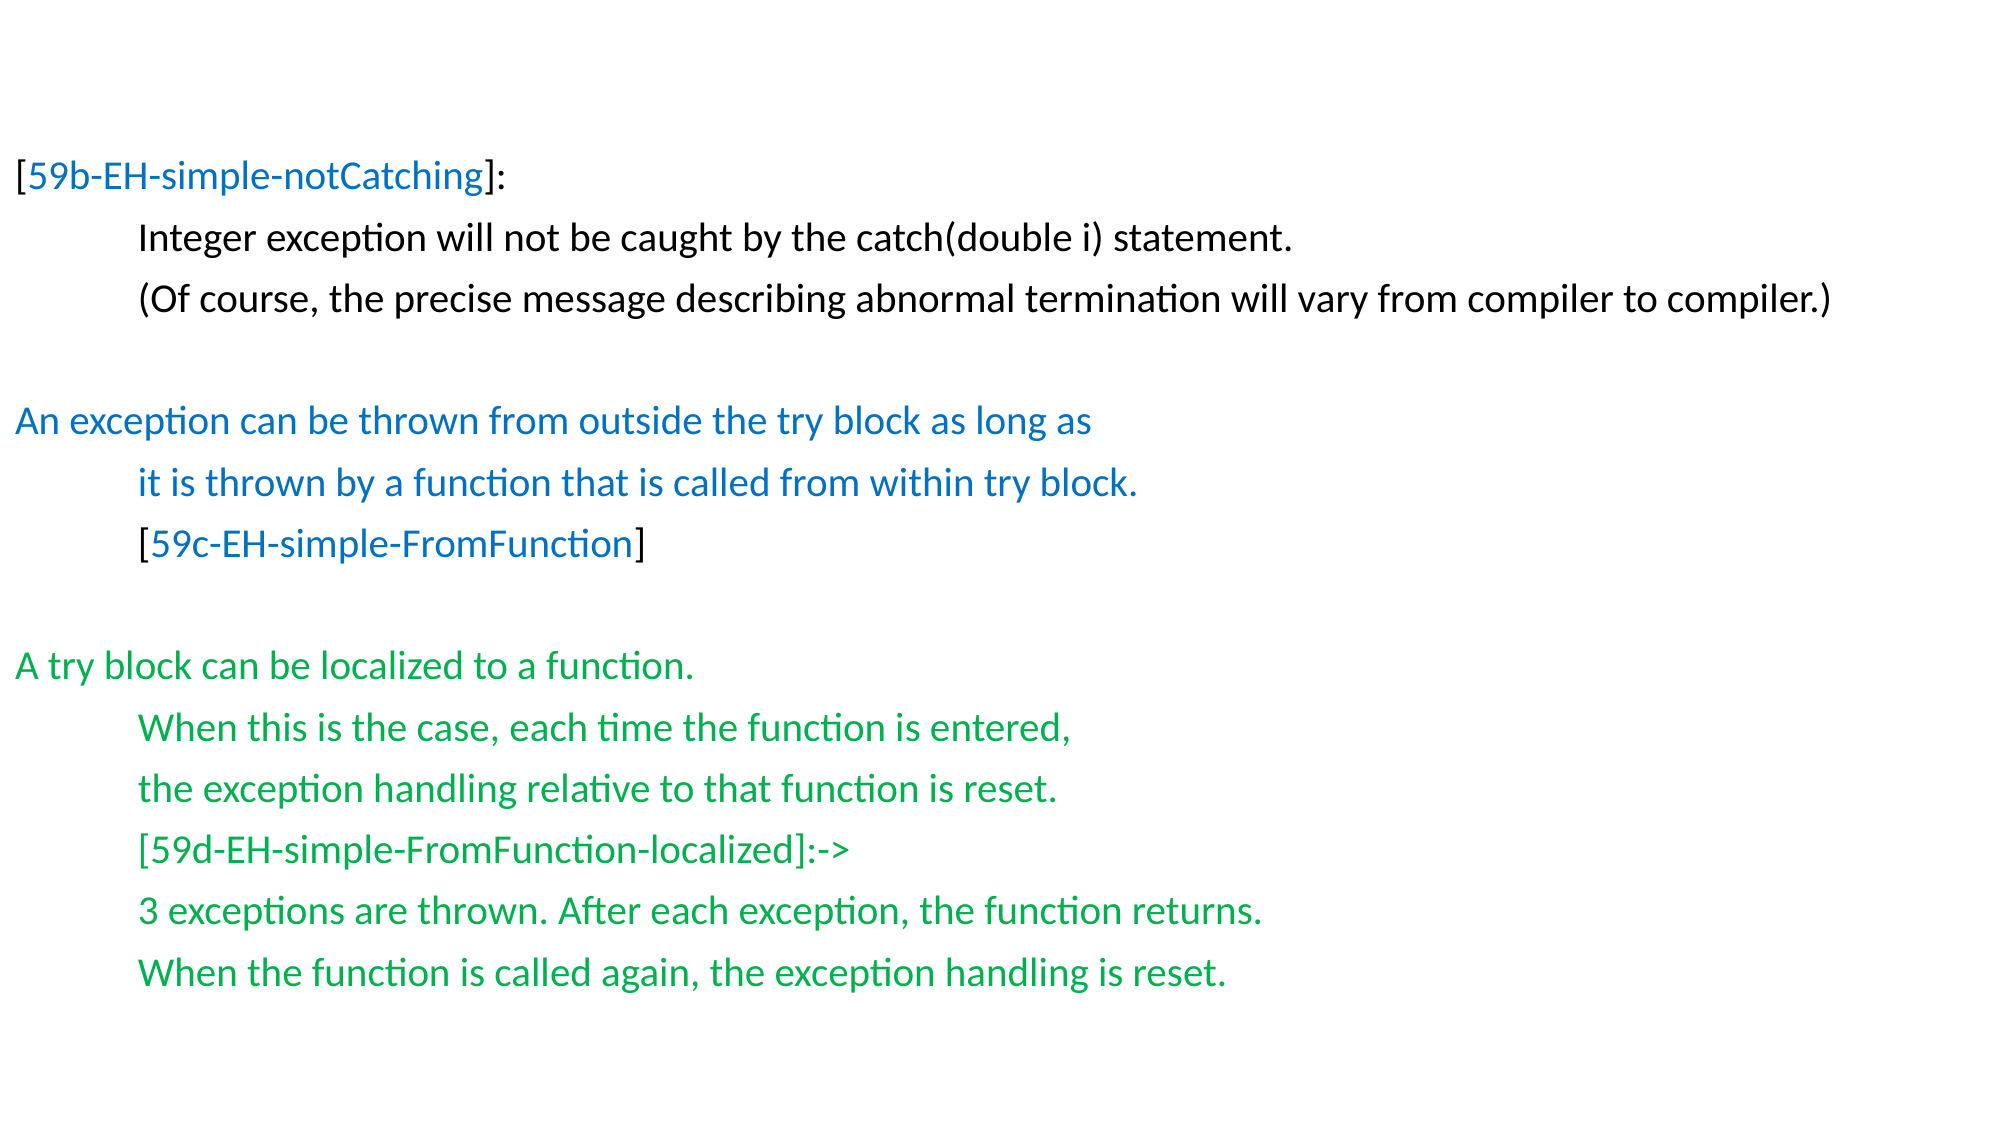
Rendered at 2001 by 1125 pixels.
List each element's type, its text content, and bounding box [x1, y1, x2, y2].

list [59b-EH-simple-notCatching]: Integer exception will not be caught by the catch(double i) statement. (Of course, the precise message describing abnormal termination will vary from compiler to compiler.) An exception can be thrown from outside the try block as long as it is thrown by a function that is called from within try block. [59c-EH-simple-FromFunction] A try block can be localized to a function. When this is the case, each time the function is entered, the exception handling relative to that function is reset. [59d-EH-simple-FromFunction-localized]:-> 3 exceptions are thrown. After each exception, the function returns. When the function is called again, the exception handling is reset. [0, 147, 2000, 1125]
